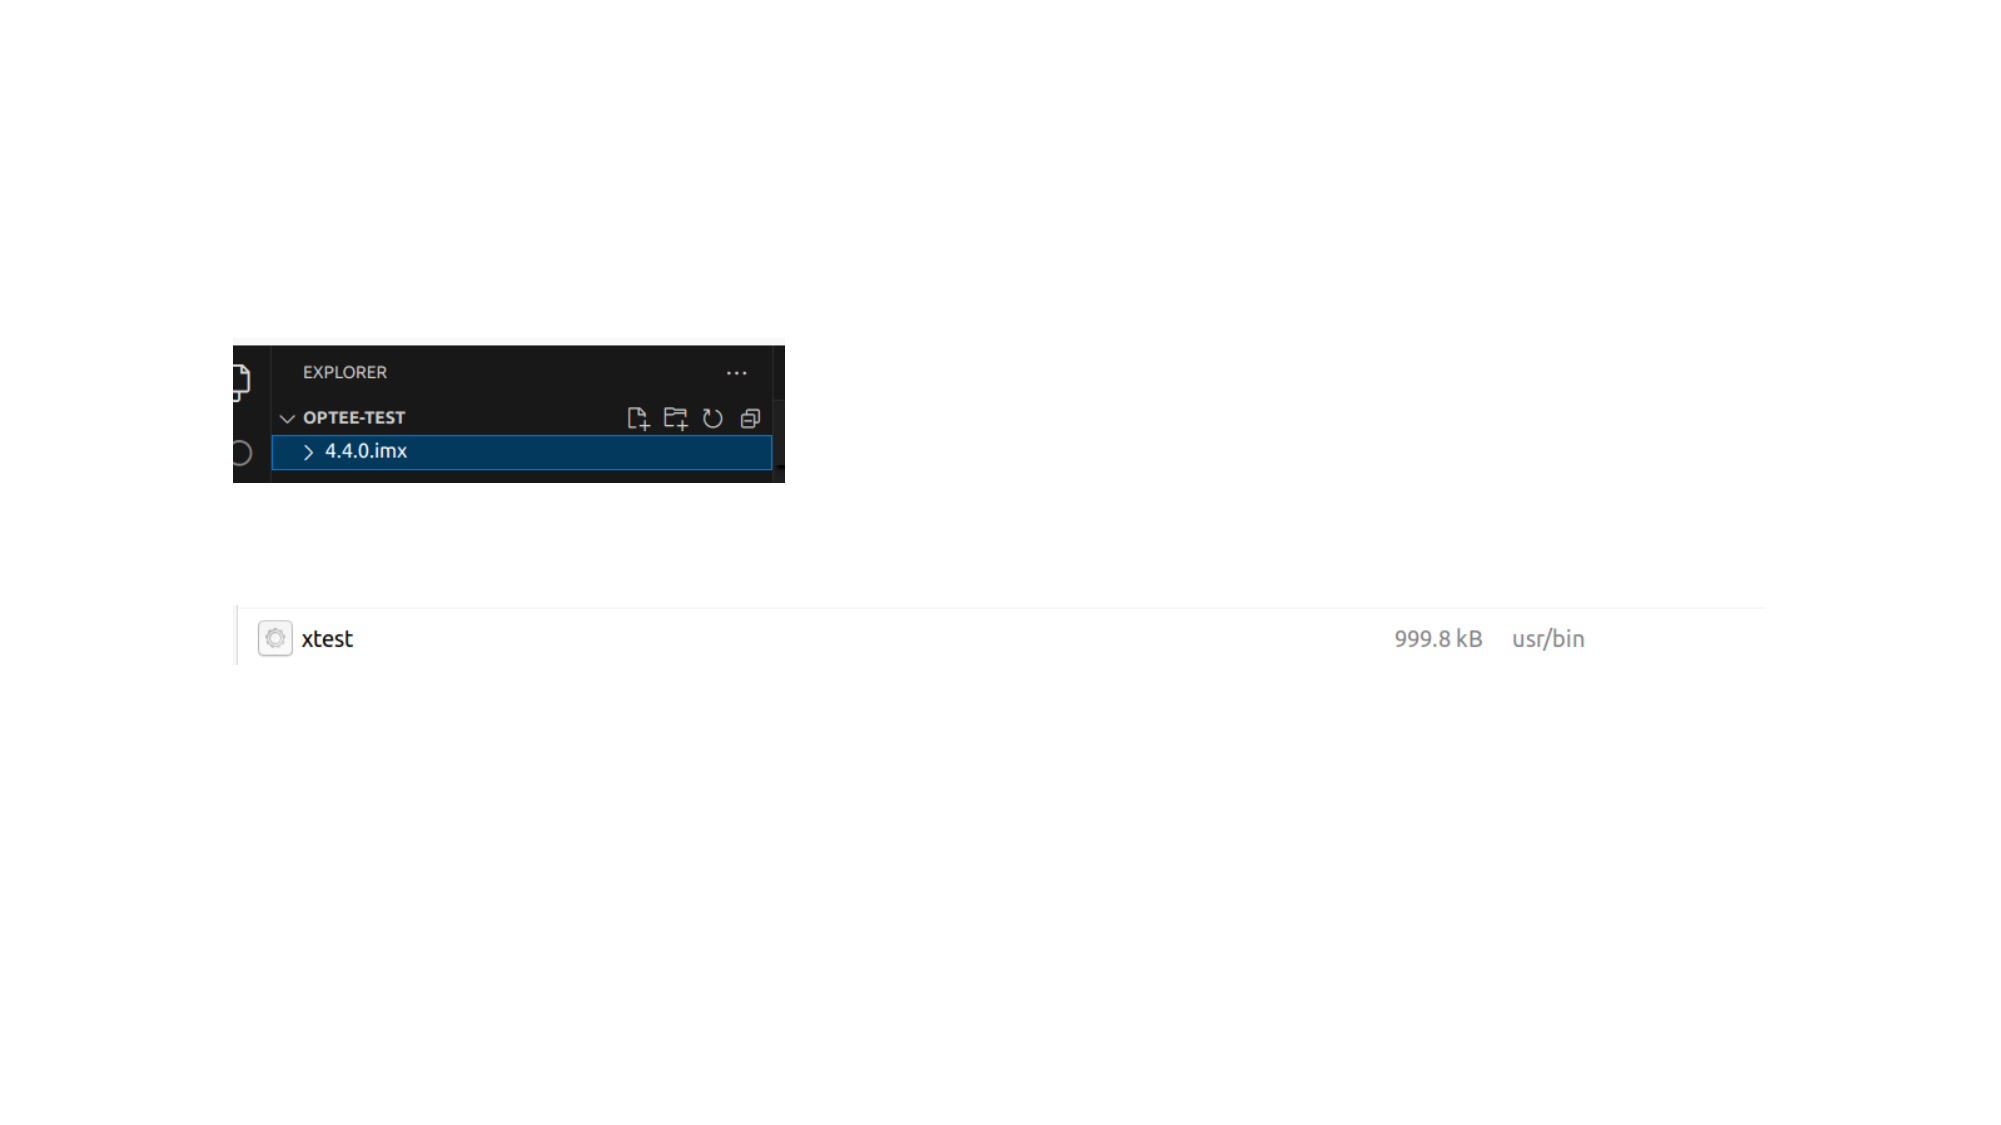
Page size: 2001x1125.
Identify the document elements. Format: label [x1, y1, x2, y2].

picture [232, 338, 785, 483]
list [232, 604, 1767, 665]
